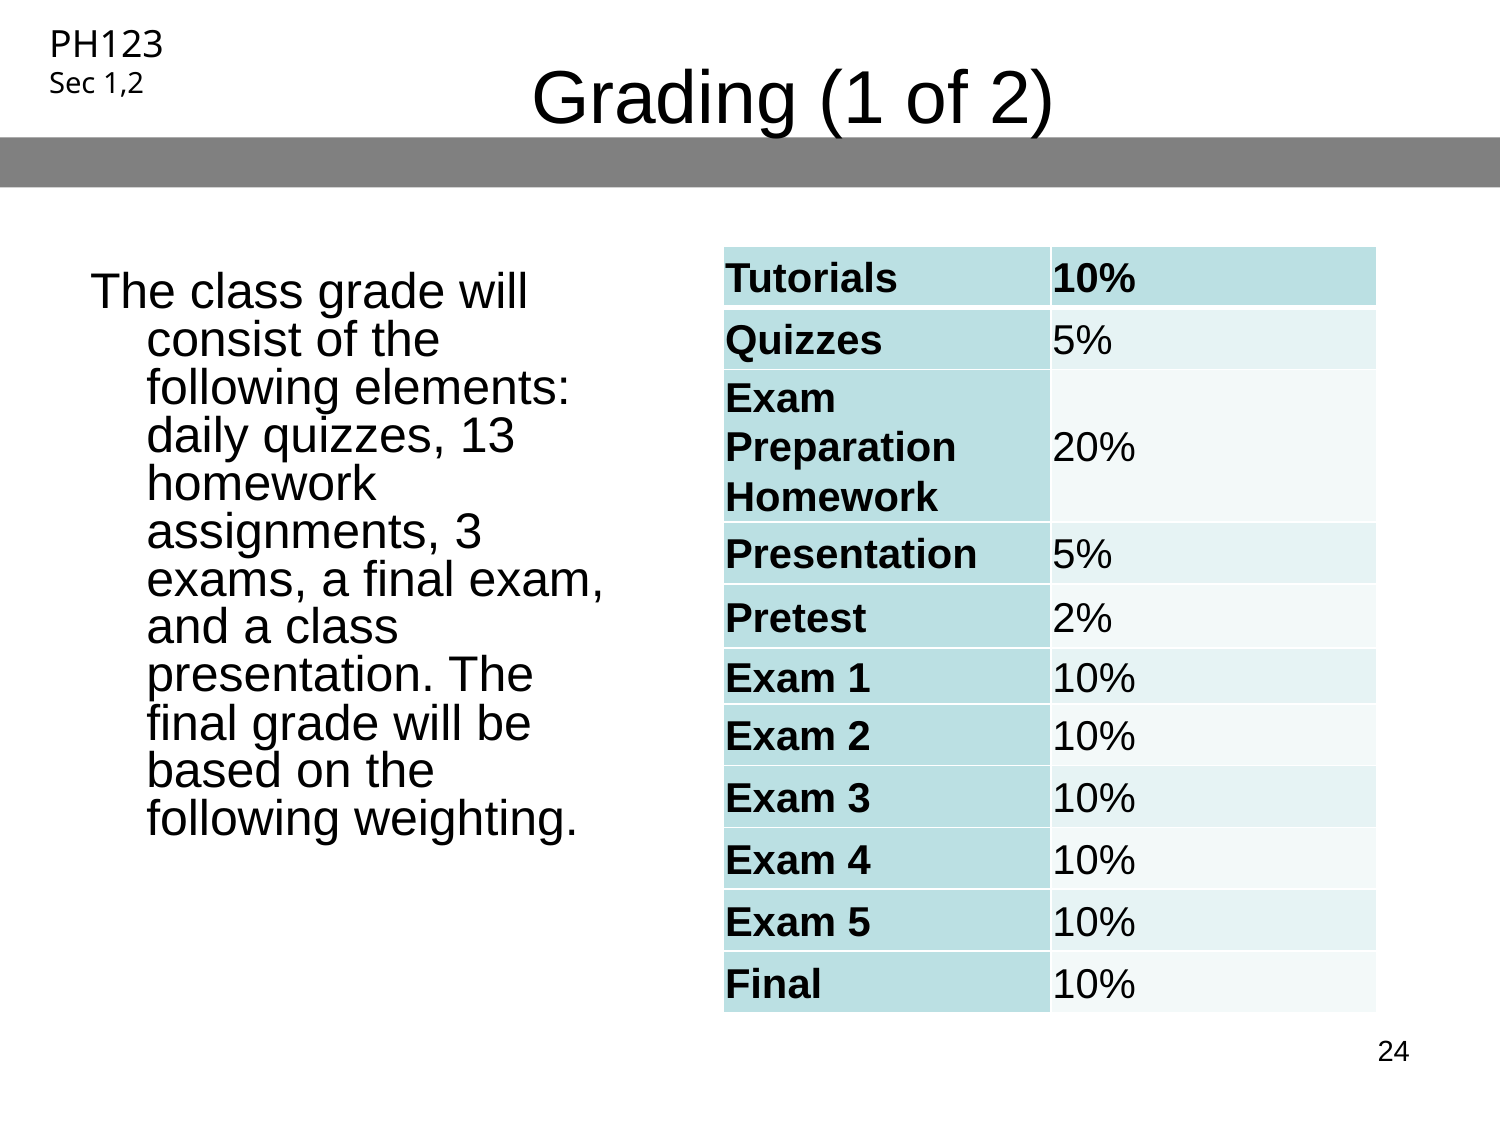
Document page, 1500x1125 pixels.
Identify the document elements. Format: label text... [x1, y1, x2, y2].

table_cell Exam 1 [724, 649, 1050, 703]
table_cell 10% [1052, 952, 1376, 1012]
table_cell 5% [1052, 310, 1376, 369]
table_cell 10% [1052, 828, 1376, 888]
list The class grade will consist of the following elements: daily quizzes, 13 homework assignments, 3 exams, a final exam, and a class presentation. The final grade will be based on the following weighting. [74, 262, 641, 1006]
table_cell Exam 2 [724, 705, 1050, 765]
table_cell Presentation [724, 523, 1050, 583]
slide_number 24 [1074, 1024, 1426, 1103]
table_cell 10% [1052, 766, 1376, 827]
table_cell Exam Preparation Homework [724, 370, 1050, 521]
table_cell Final [724, 952, 1050, 1012]
table_cell 10% [1052, 890, 1376, 950]
table_cell Exam 5 [724, 890, 1050, 950]
table_cell 5% [1052, 523, 1376, 583]
table_cell Exam 4 [724, 828, 1050, 888]
table_cell 10% [1052, 649, 1376, 703]
table_cell Pretest [724, 585, 1050, 647]
table_cell 2% [1052, 585, 1376, 647]
title Grading (1 of 2) [262, 0, 1326, 188]
table_cell 20% [1052, 370, 1376, 521]
table_header 10% [1052, 247, 1376, 305]
table_cell Quizzes [724, 310, 1050, 369]
table_header Tutorials [724, 247, 1050, 305]
table_cell Exam 3 [724, 766, 1050, 827]
table_cell 10% [1052, 705, 1376, 765]
